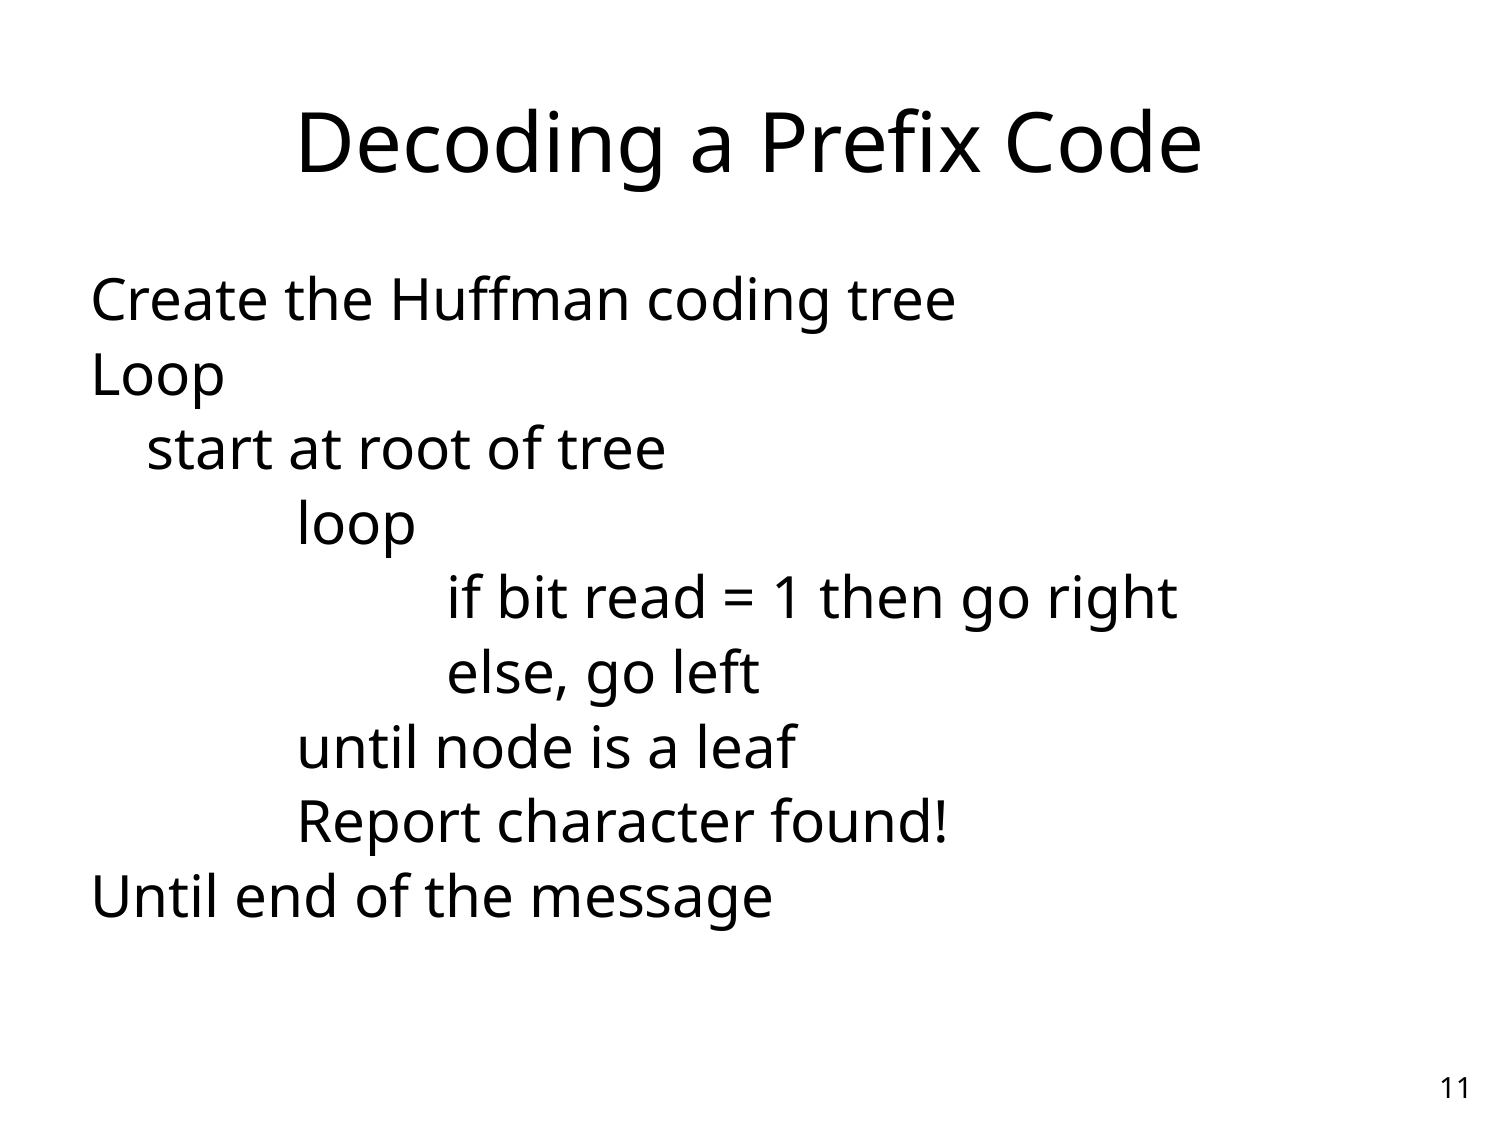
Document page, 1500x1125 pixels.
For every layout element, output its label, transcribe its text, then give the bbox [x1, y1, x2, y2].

title Decoding a Prefix Code [74, 44, 1426, 233]
list Create the Huffman coding tree Loop start at root of tree loop if bit read = 1 then go right else, go left until node is a leaf Report character found! Until end of the message [74, 262, 1426, 1006]
